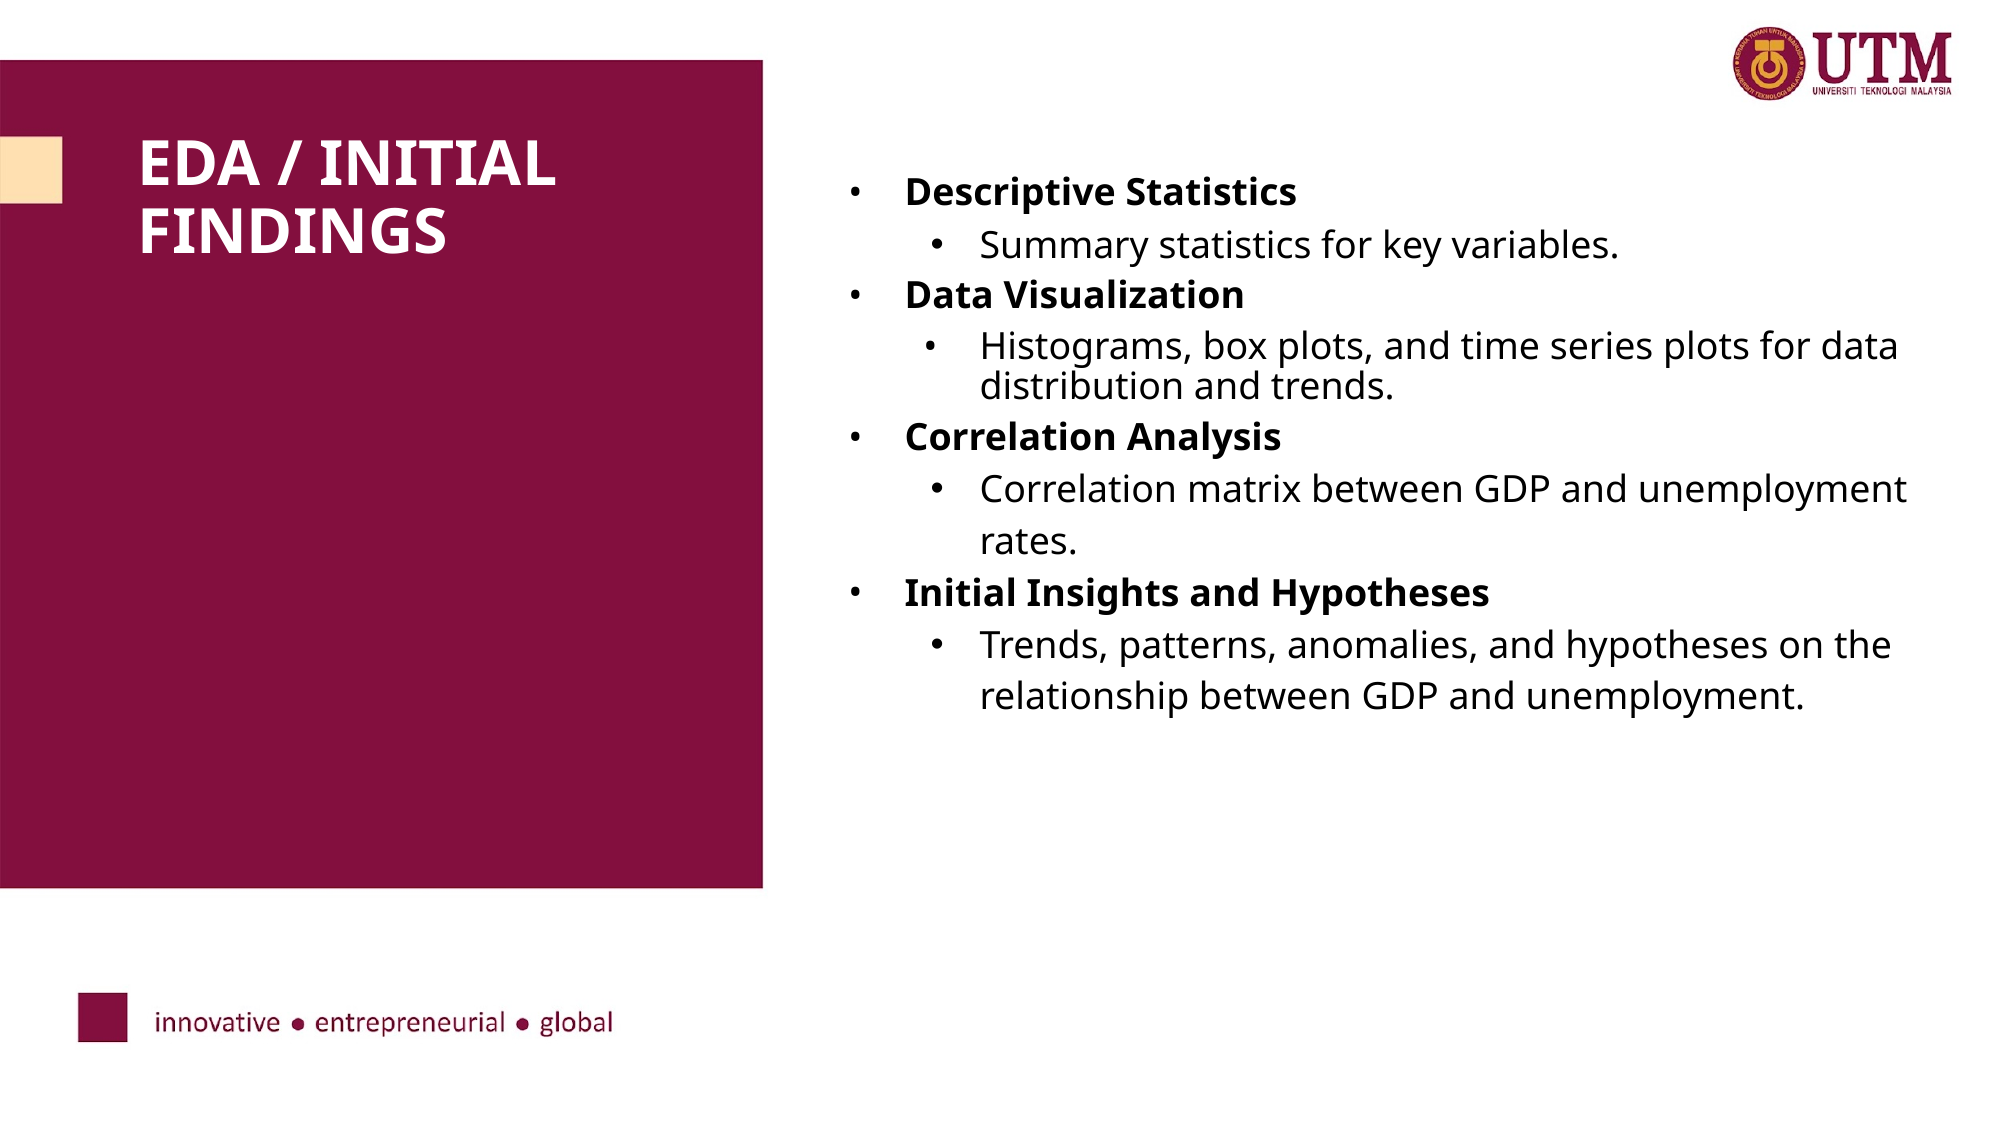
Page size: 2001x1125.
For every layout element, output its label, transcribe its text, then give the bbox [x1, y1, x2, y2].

text_box Descriptive Statistics Summary statistics for key variables. Data Visualization Histograms, box plots, and time series plots for data distribution and trends. Correlation Analysis Correlation matrix between GDP and unemployment rates. Initial Insights and Hypotheses Trends, patterns, anomalies, and hypotheses on the relationship between GDP and unemployment. [814, 110, 1946, 1075]
picture [0, 0, 2000, 1125]
text_box EDA / INITIAL FINDINGS [122, 124, 658, 342]
